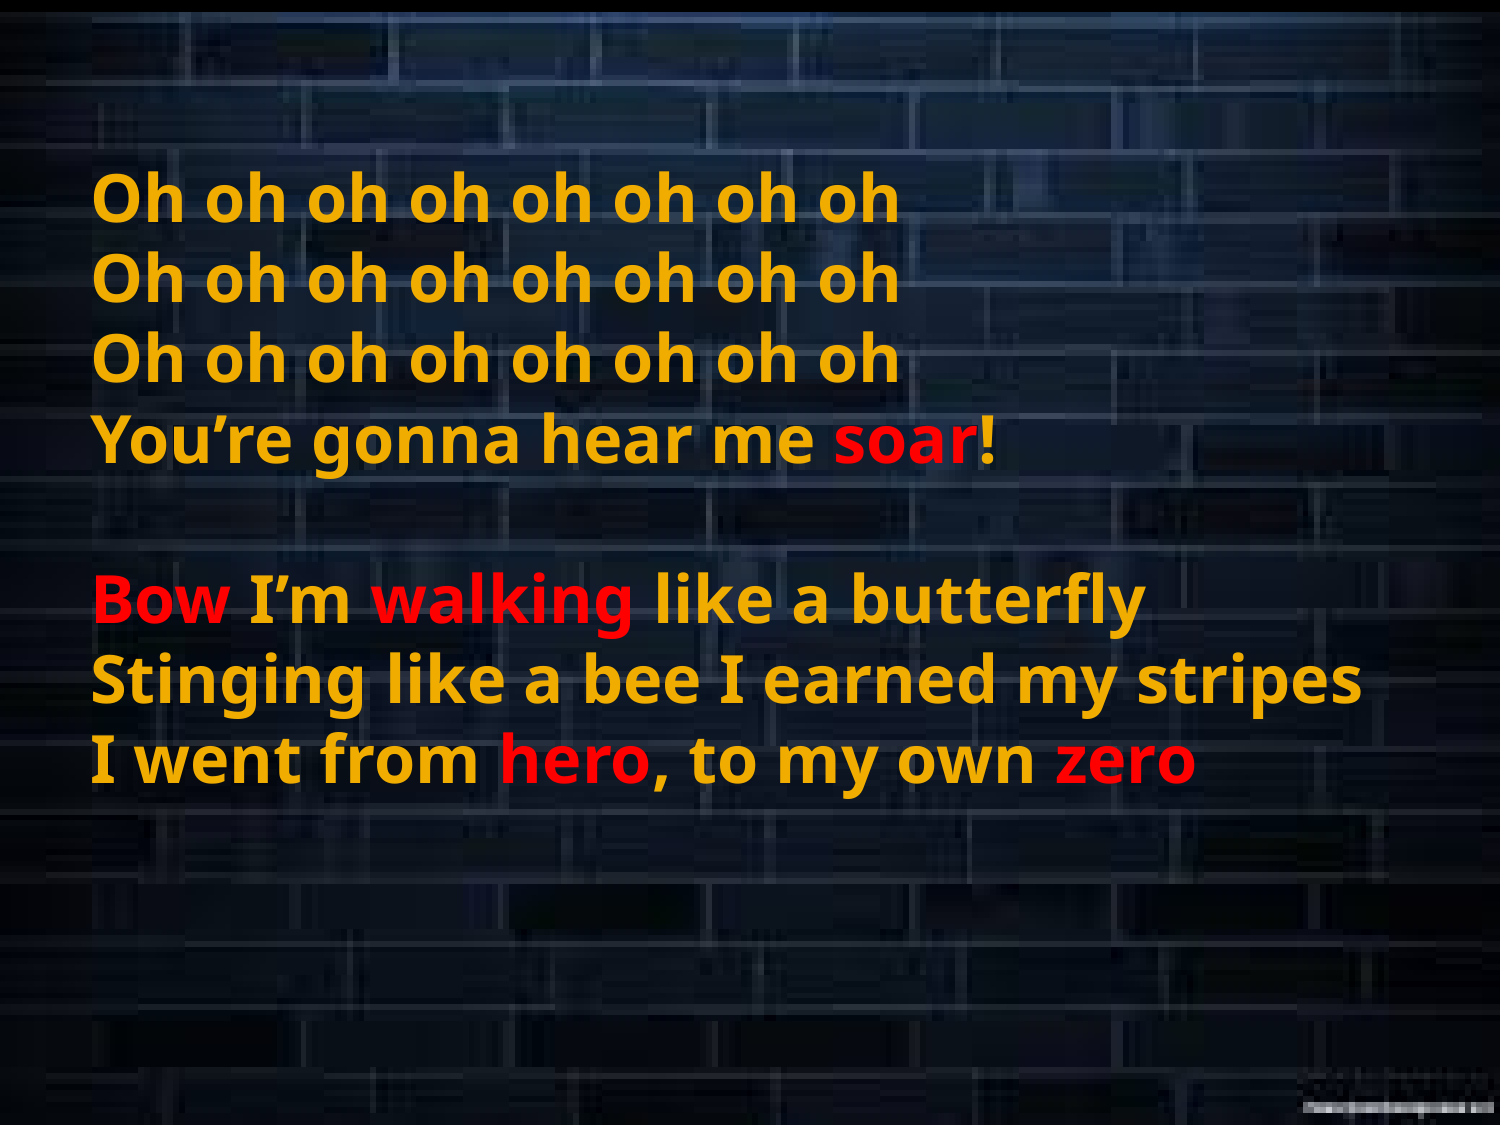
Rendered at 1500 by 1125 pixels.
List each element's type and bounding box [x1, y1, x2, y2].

list [0, 12, 1500, 1125]
